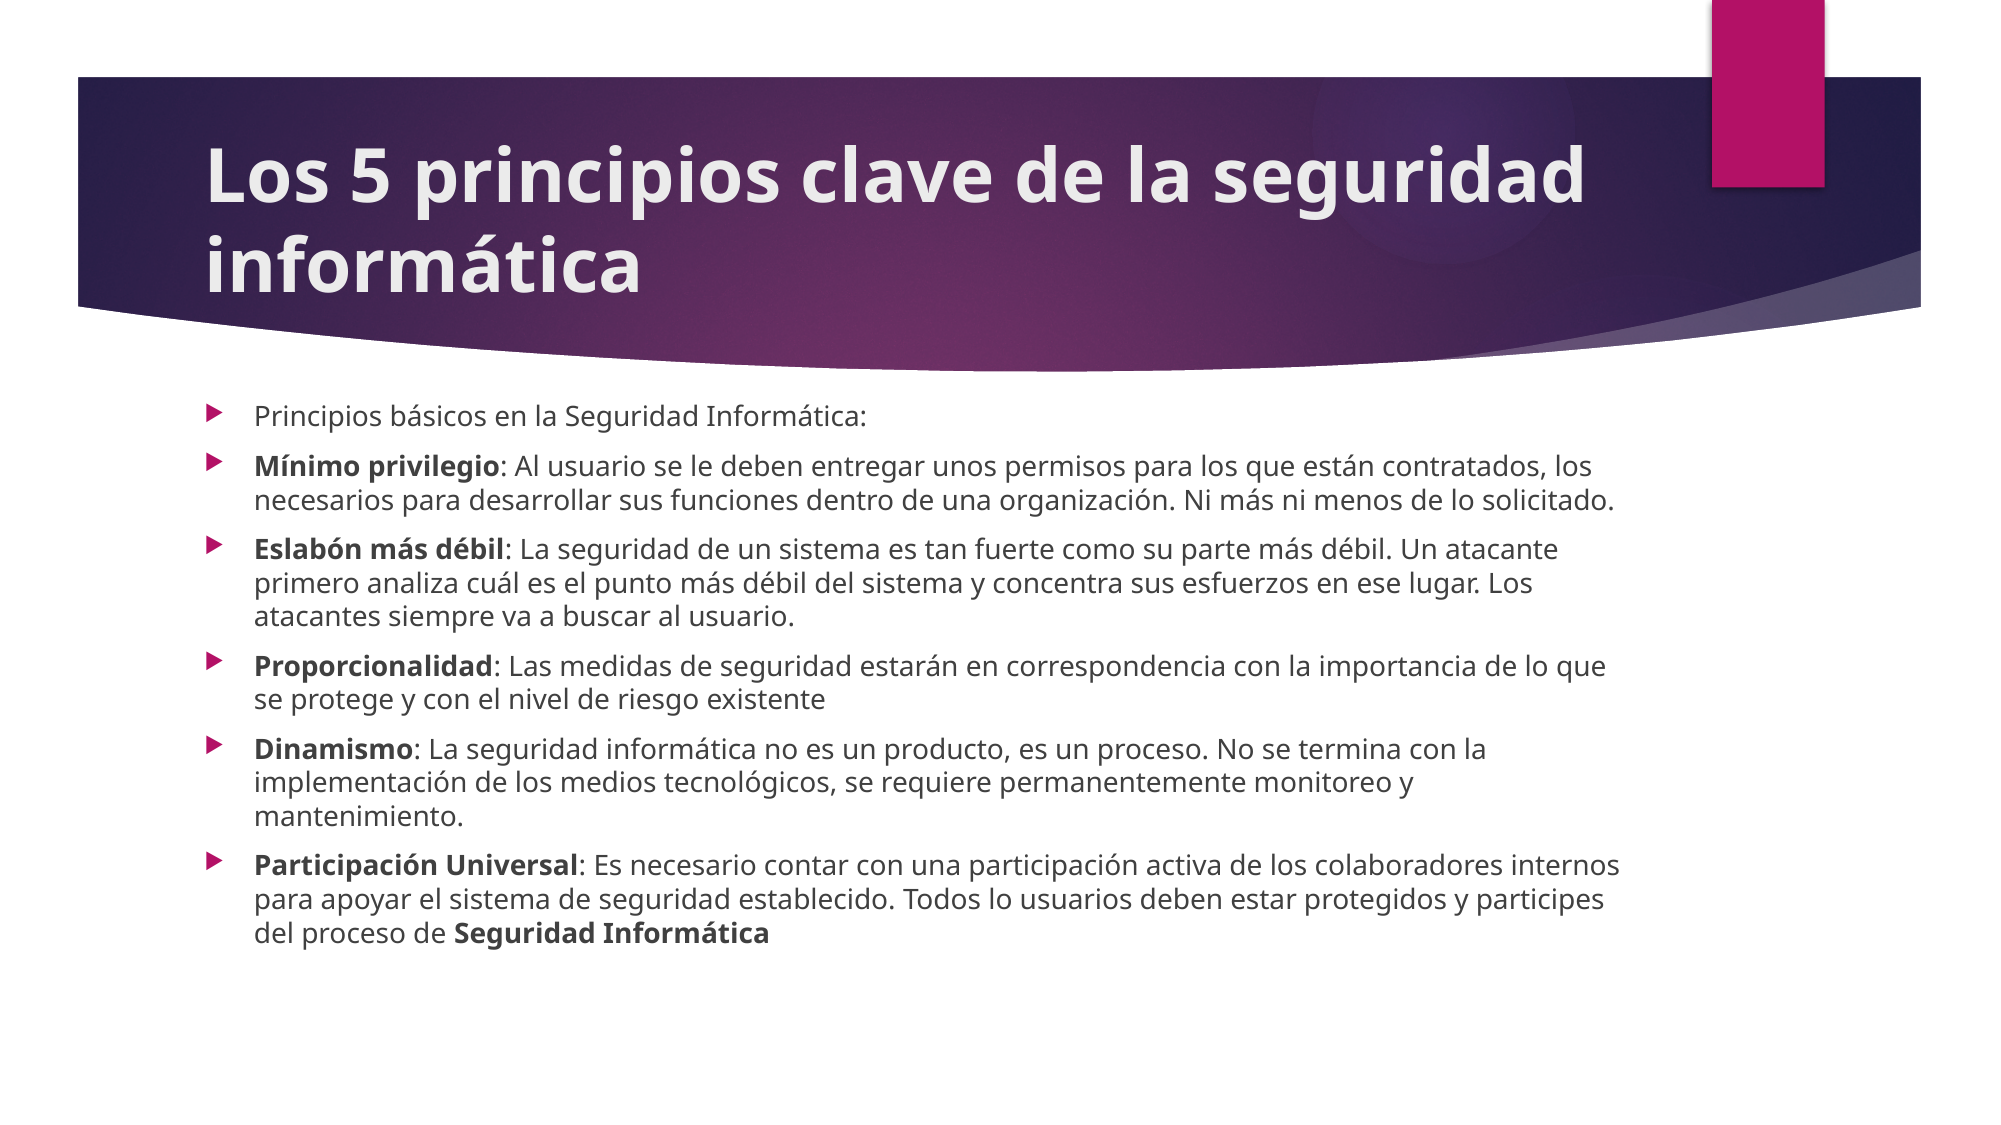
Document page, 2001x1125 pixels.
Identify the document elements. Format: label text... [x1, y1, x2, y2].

title Los 5 principios clave de la seguridad informática [189, 159, 1627, 276]
list Principios básicos en la Seguridad Informática: Mínimo privilegio: Al usuario se le deben entregar unos permisos para los que están contratados, los necesarios para desarrollar sus funciones dentro de una organización. Ni más ni menos de lo solicitado. Eslabón más débil: La seguridad de un sistema es tan fuerte como su parte más débil. Un atacante primero analiza cuál es el punto más débil del sistema y concentra sus esfuerzos en ese lugar. Los atacantes siempre va a buscar al usuario. Proporcionalidad: Las medidas de seguridad estarán en correspondencia con la importancia de lo que se protege y con el nivel de riesgo existente Dinamismo: La seguridad informática no es un producto, es un proceso. No se termina con la implementación de los medios tecnológicos, se requiere permanentemente monitoreo y mantenimiento. Participación Universal: Es necesario contar con una participación activa de los colaboradores internos para apoyar el sistema de seguridad establecido. Todos lo usuarios deben estar protegidos y participes del proceso de Seguridad Informática [189, 391, 1638, 988]
